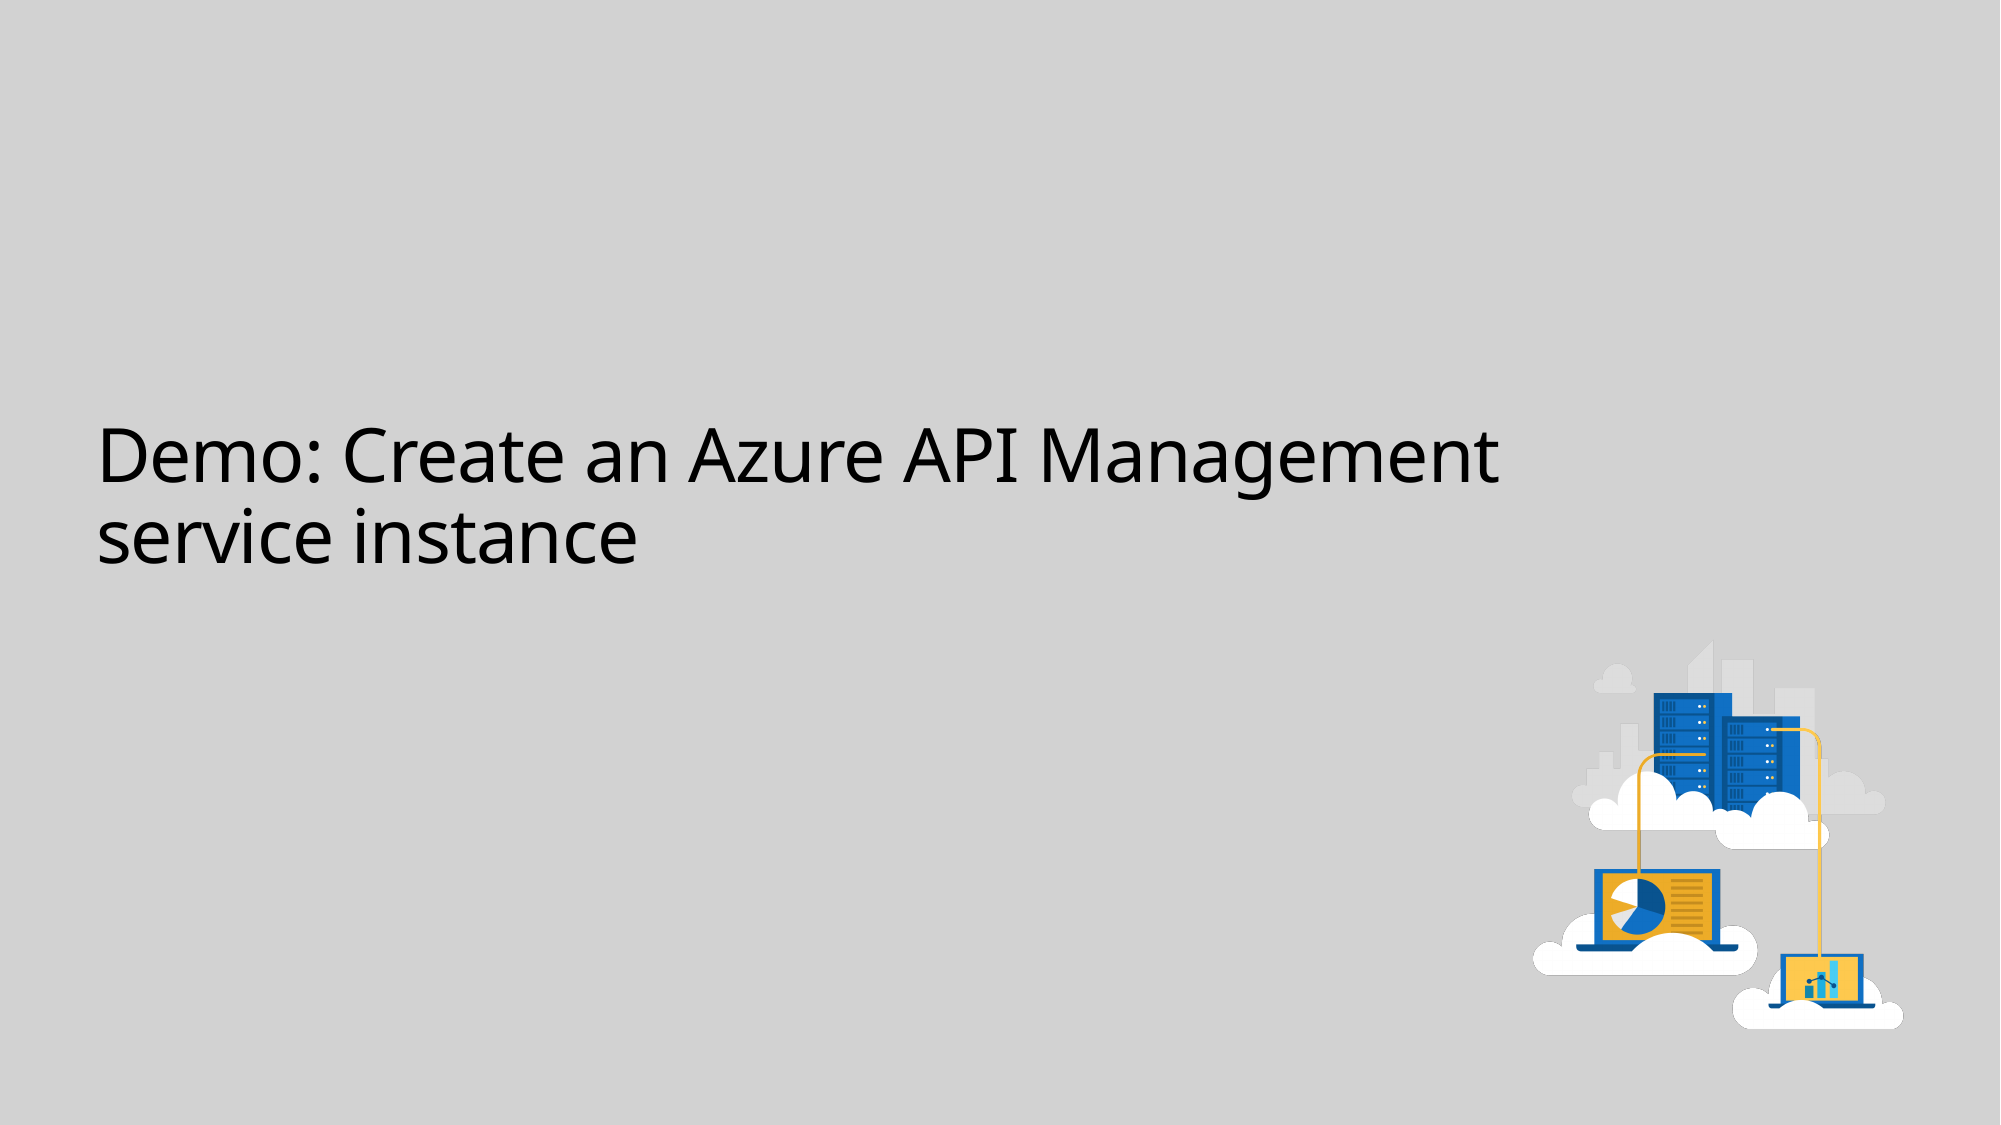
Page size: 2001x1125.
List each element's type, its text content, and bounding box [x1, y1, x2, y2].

title Demo: Create an Azure API Management service instance [96, 415, 1596, 580]
picture [1532, 639, 1905, 1029]
